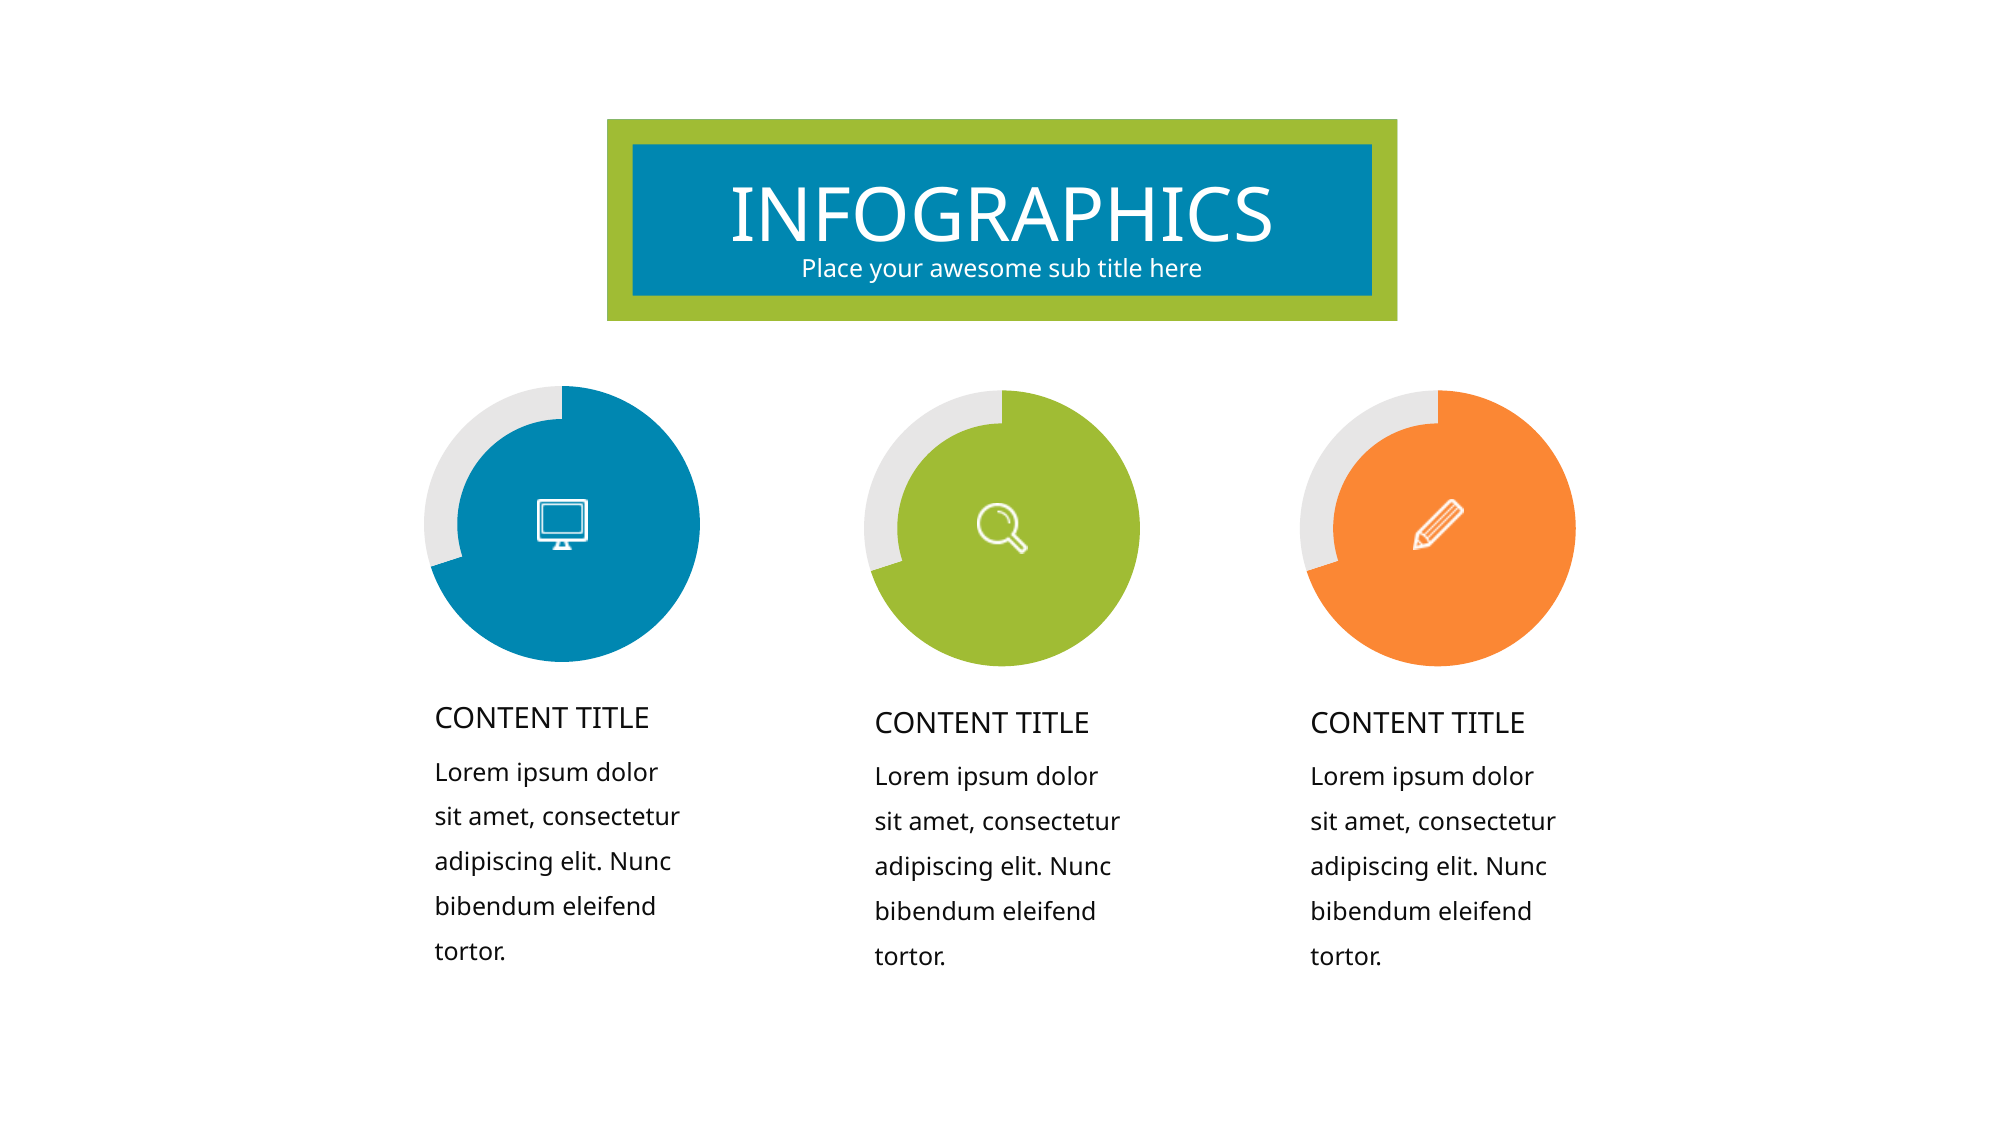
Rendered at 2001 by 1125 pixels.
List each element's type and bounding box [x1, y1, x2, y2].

text_box [1240, 365, 1632, 981]
text_box [364, 360, 756, 977]
text_box [804, 365, 1196, 981]
text_box [607, 114, 1398, 321]
picture [977, 503, 1028, 554]
picture [538, 500, 587, 549]
picture [1413, 499, 1464, 550]
